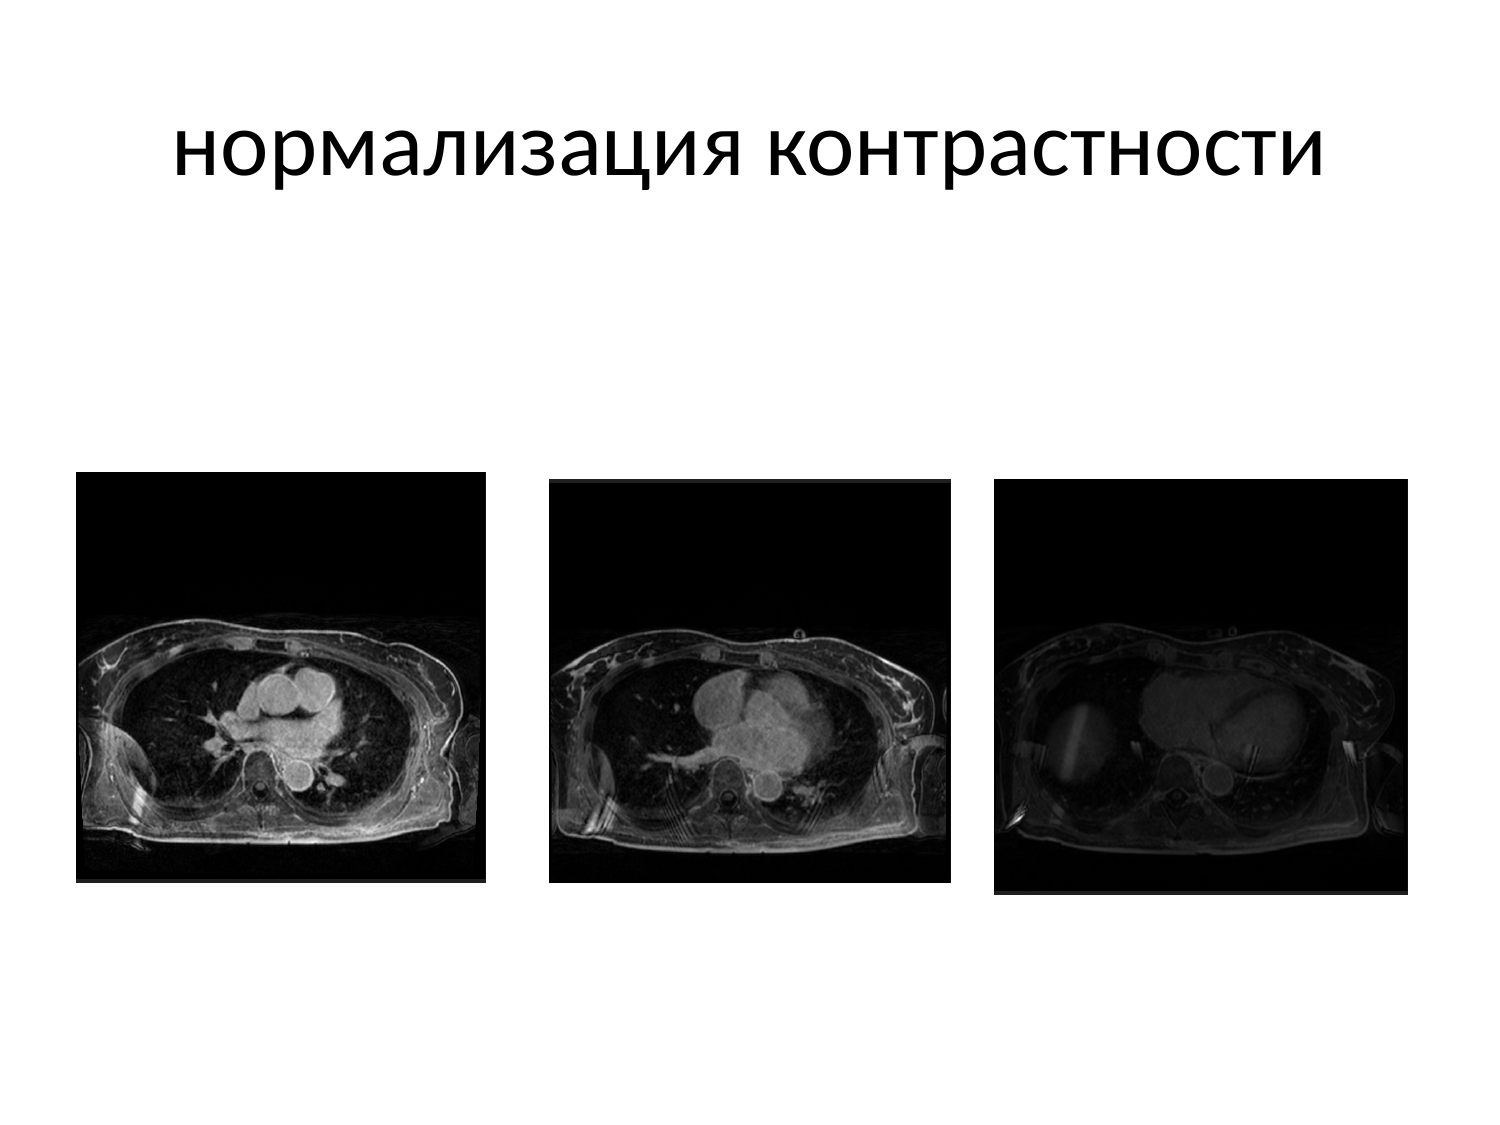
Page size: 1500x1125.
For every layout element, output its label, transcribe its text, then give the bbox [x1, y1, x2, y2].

title нормализация контрастности [75, 45, 1425, 233]
picture [548, 479, 952, 883]
picture [76, 471, 486, 883]
picture [993, 479, 1408, 895]
